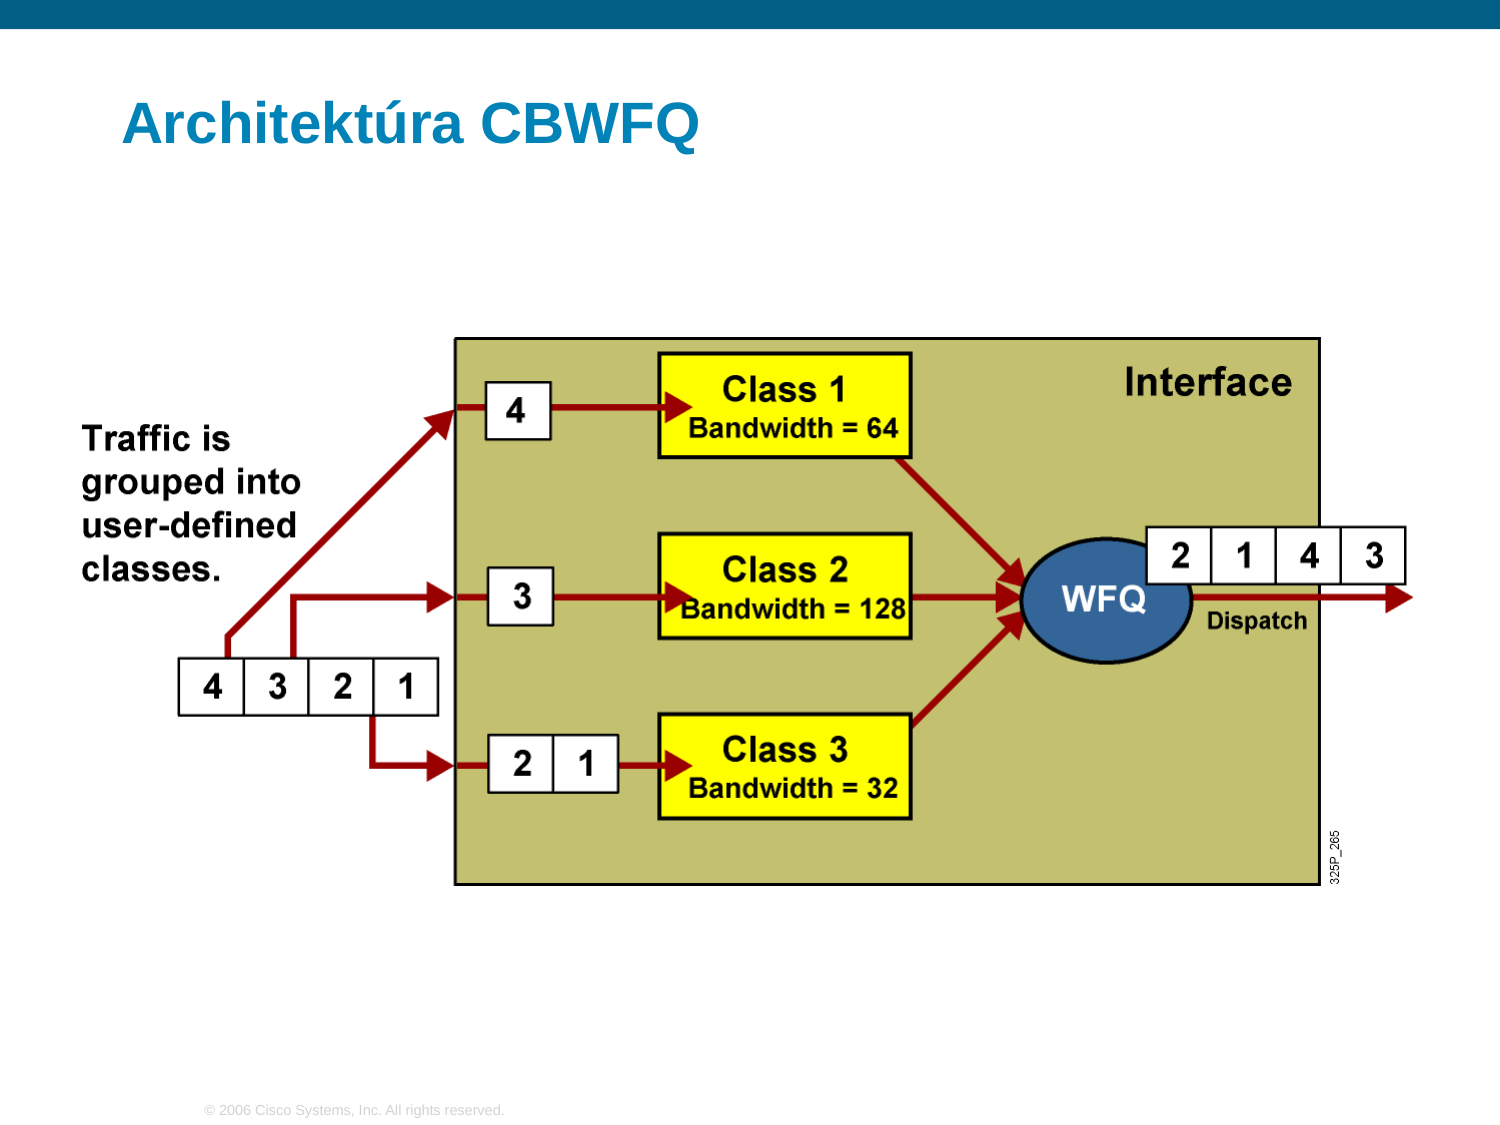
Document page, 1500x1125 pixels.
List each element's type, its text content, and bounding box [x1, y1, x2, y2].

picture [80, 337, 1413, 886]
title Architektúra CBWFQ [107, 50, 1444, 163]
